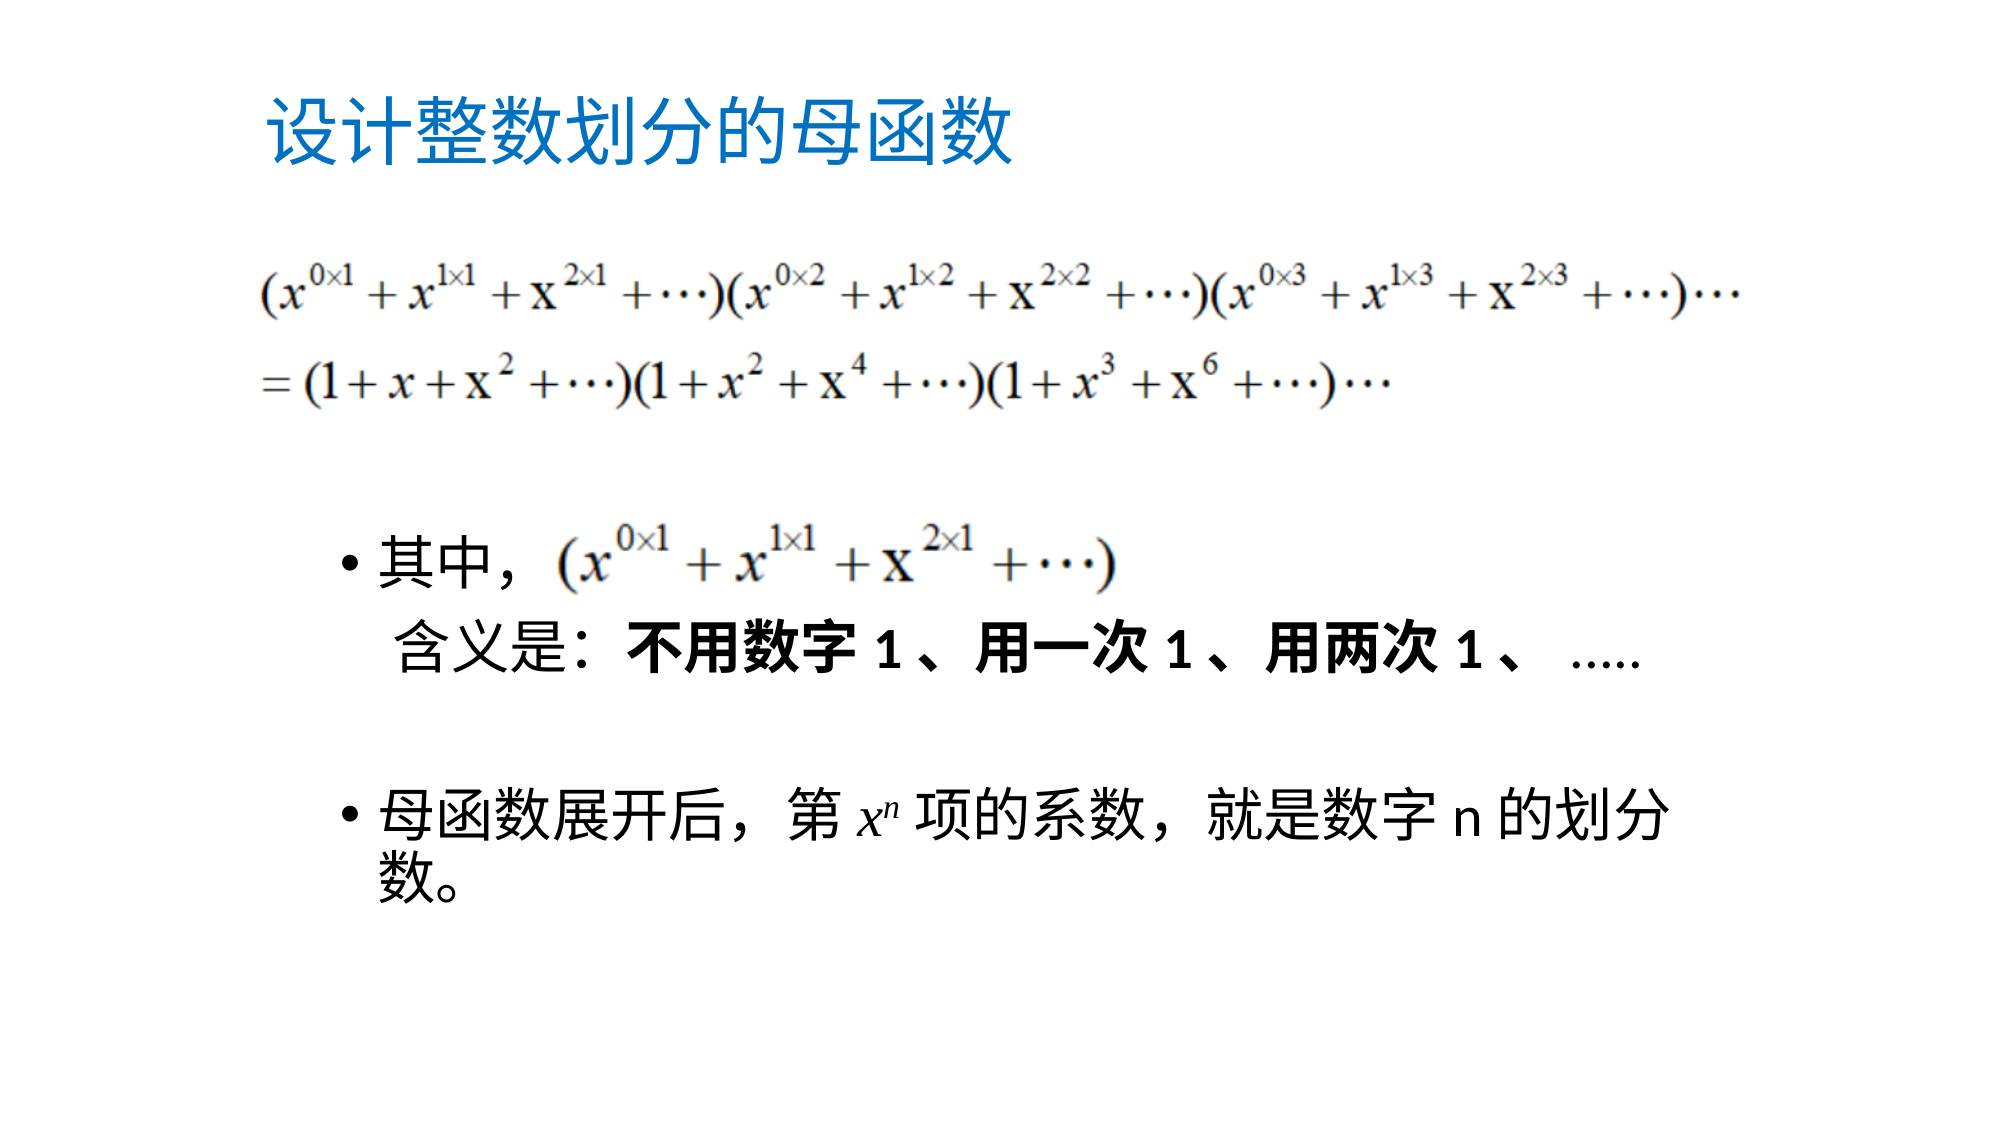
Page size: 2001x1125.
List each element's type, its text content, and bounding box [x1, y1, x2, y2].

list 其中， 含义是：不用数字1、用一次1、用两次1、..... 母函数展开后，第xn项的系数，就是数字n的划分数。 [324, 527, 1709, 1005]
title 设计整数划分的母函数 [249, 71, 1600, 199]
picture [551, 515, 1125, 606]
picture [249, 255, 1750, 414]
